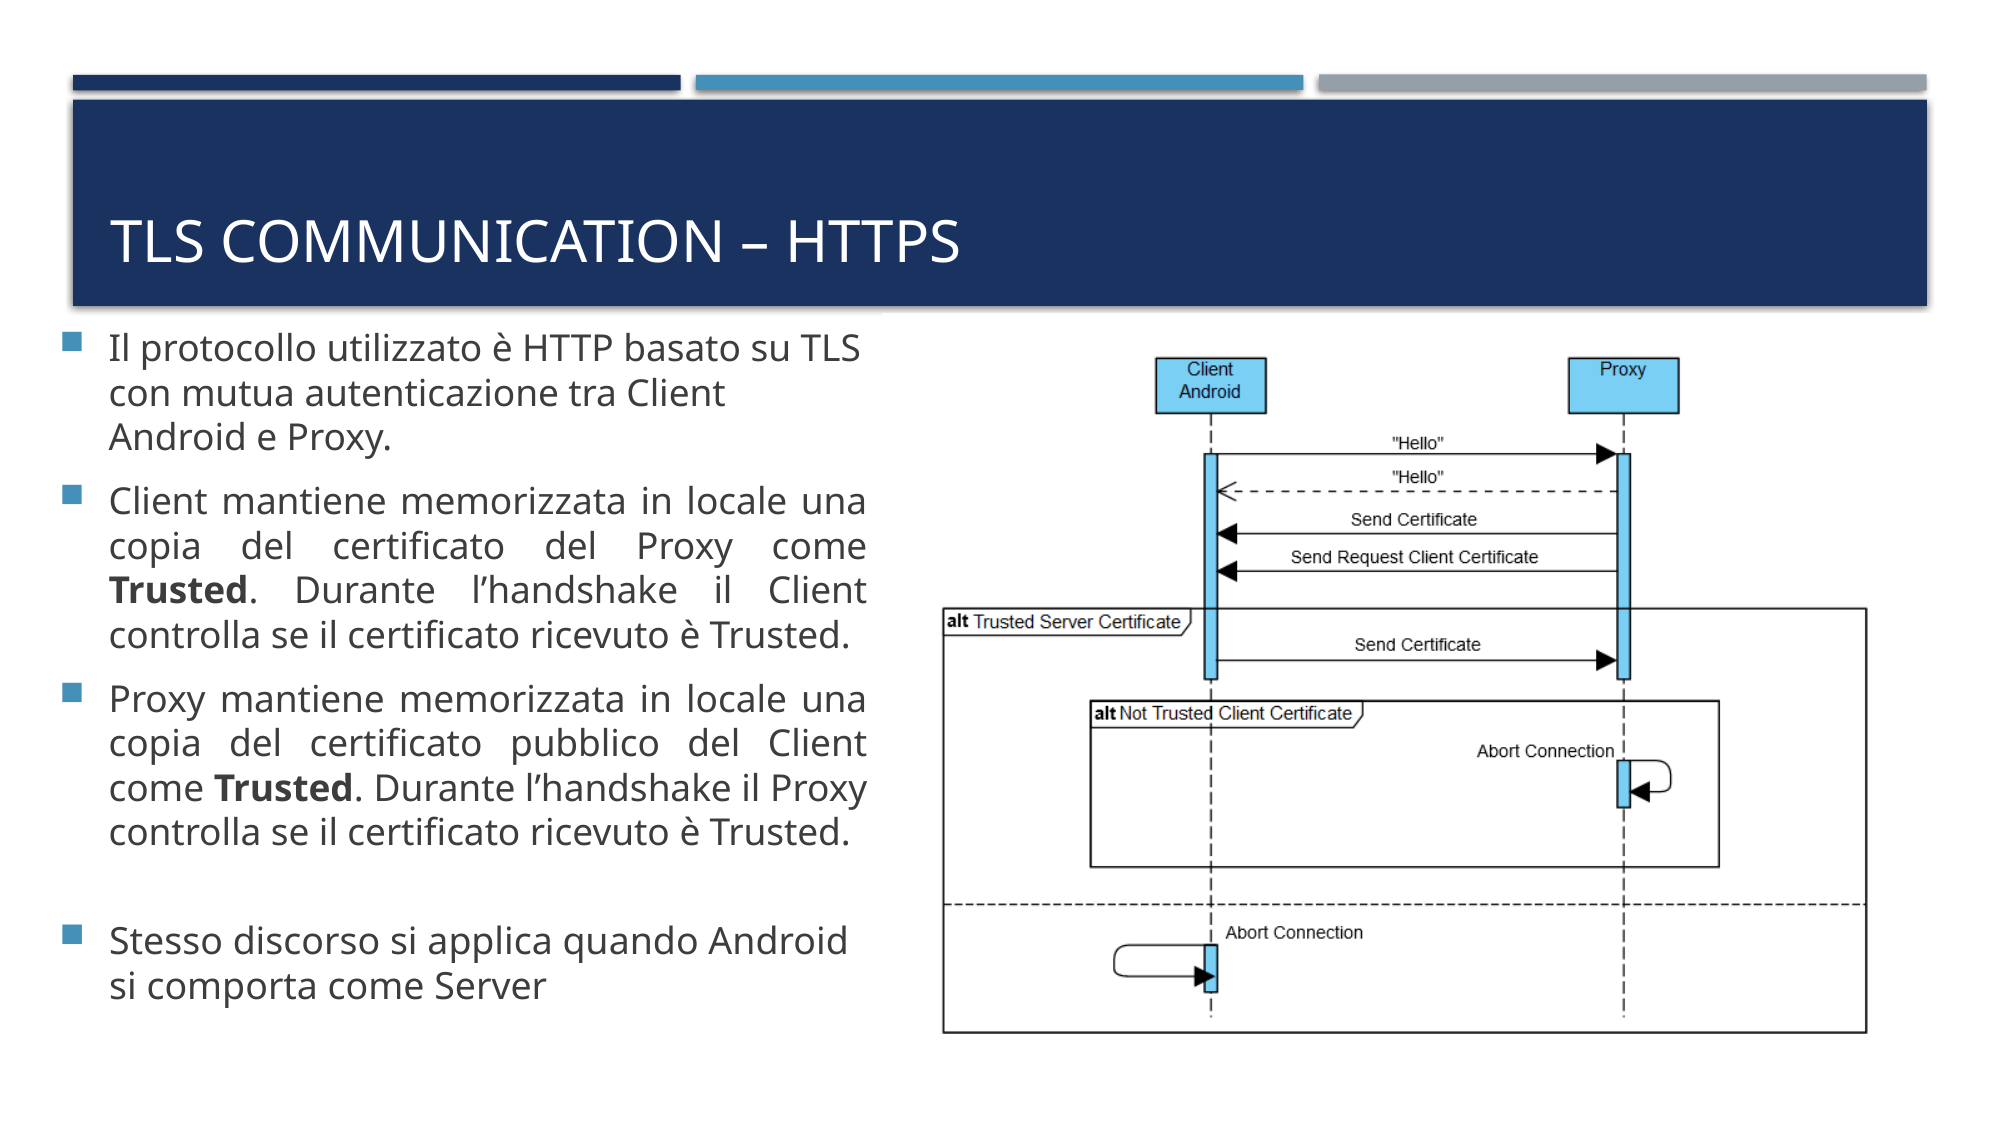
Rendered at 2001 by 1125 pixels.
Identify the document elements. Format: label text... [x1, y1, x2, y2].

text_box Stesso discorso si applica quando Android si comporta come Server [43, 854, 876, 1069]
picture [881, 313, 1935, 1100]
text_box Il protocollo utilizzato è HTTP basato su TLS con mutua autenticazione tra Client Android e Proxy. Client mantiene memorizzata in locale una copia del certificato del Proxy come Trusted. Durante l’handshake il Client controlla se il certificato ricevuto è Trusted. Proxy mantiene memorizzata in locale una copia del certificato pubblico del Client come Trusted. Durante l’handshake il Proxy controlla se il certificato ricevuto è Trusted. [43, 293, 883, 854]
title TLS Communication – HTTPS [95, 119, 1905, 282]
